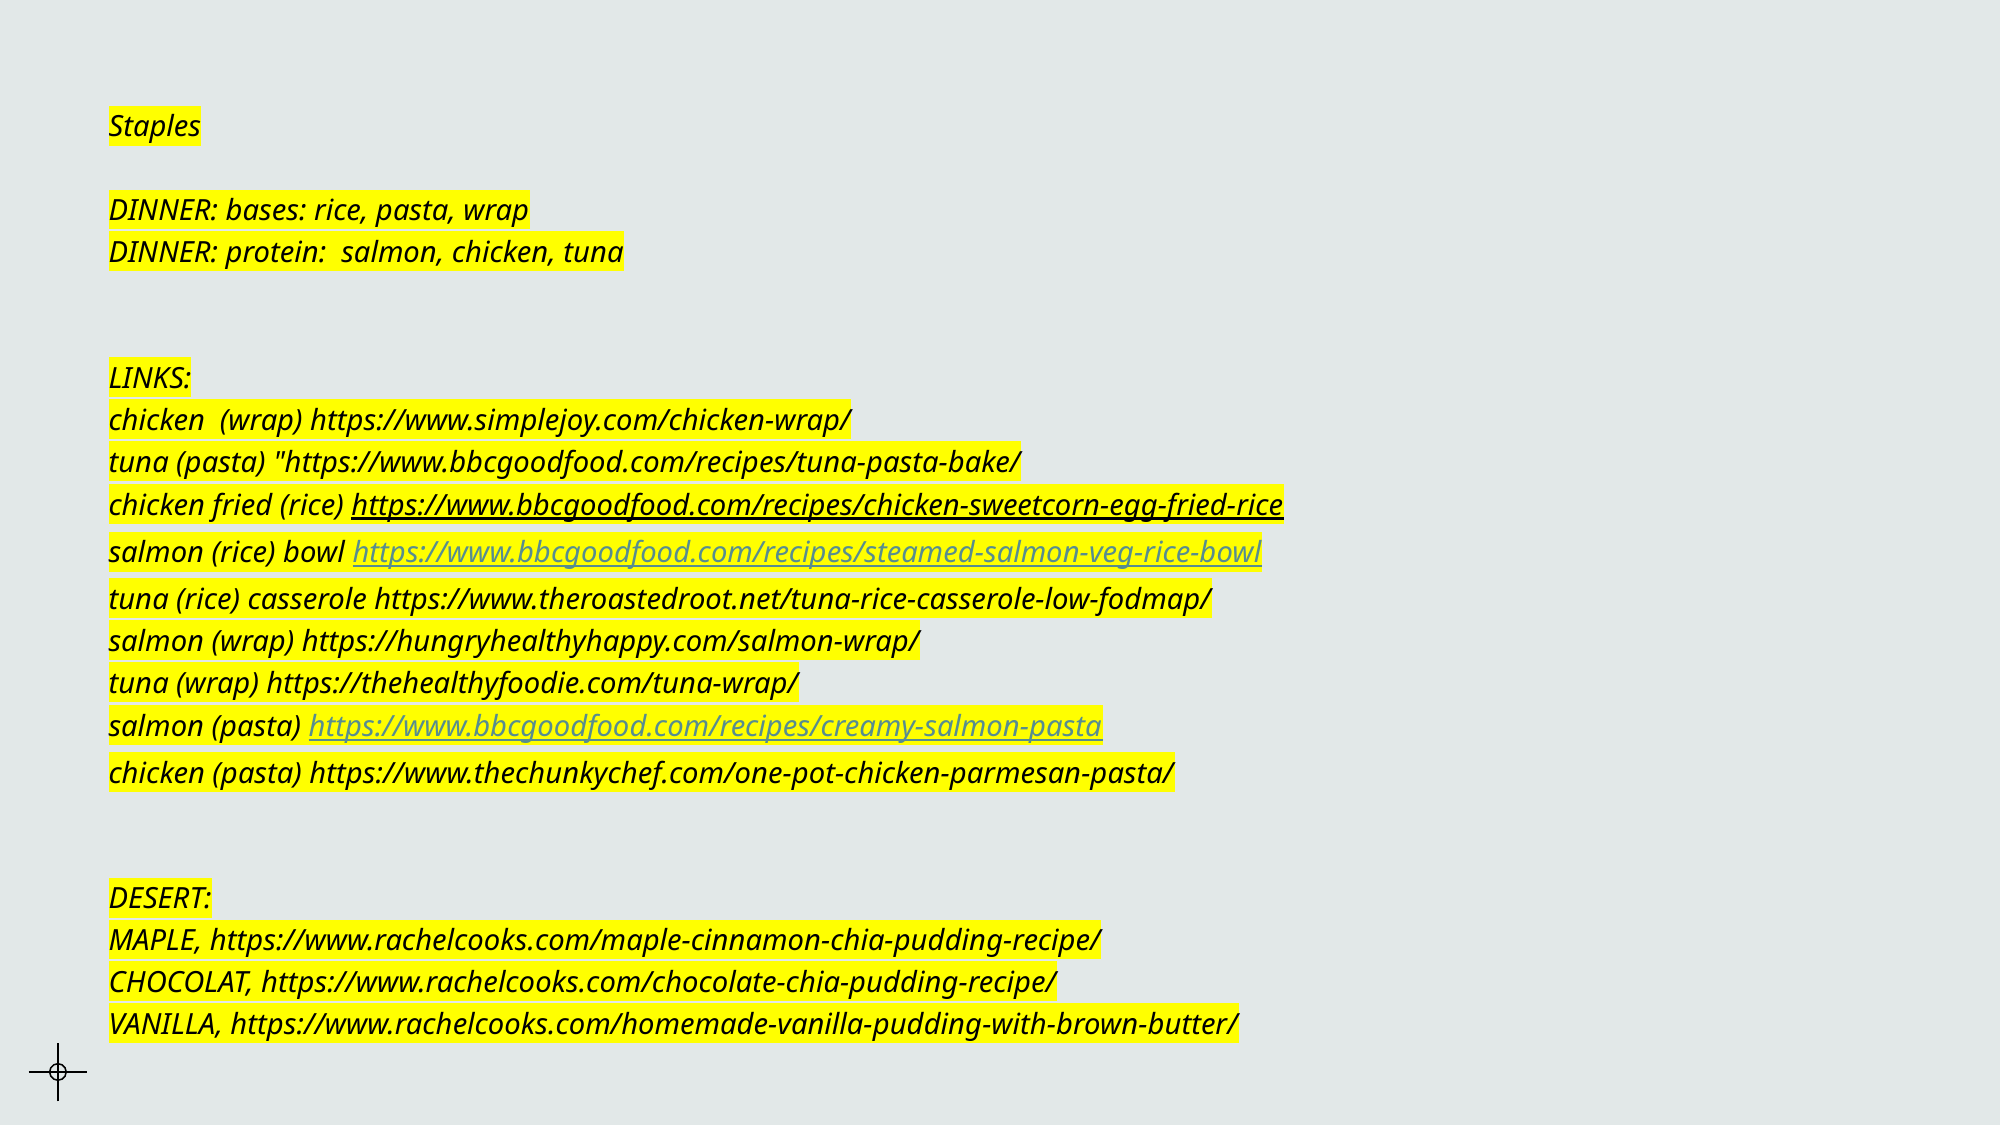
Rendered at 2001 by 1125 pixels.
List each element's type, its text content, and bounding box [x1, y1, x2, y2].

title Staples DINNER: bases: rice, pasta, wrap DINNER: protein: salmon, chicken, tuna LINKS: chicken (wrap) https://www.simplejoy.com/chicken-wrap/ tuna (pasta) "https://www.bbcgoodfood.com/recipes/tuna-pasta-bake/ chicken fried (rice) https://www.bbcgoodfood.com/recipes/chicken-sweetcorn-egg-fried-rice salmon (rice) bowl https://www.bbcgoodfood.com/recipes/steamed-salmon-veg-rice-bowl tuna (rice) casserole https://www.theroastedroot.net/tuna-rice-casserole-low-fodmap/ salmon (wrap) https://hungryhealthyhappy.com/salmon-wrap/ tuna (wrap) https://thehealthyfoodie.com/tuna-wrap/ salmon (pasta) https://www.bbcgoodfood.com/recipes/creamy-salmon-pasta chicken (pasta) https://www.thechunkychef.com/one-pot-chicken-parmesan-pasta/ DESERT: MAPLE, https://www.rachelcooks.com/maple-cinnamon-chia-pudding-recipe/ CHOCOLAT, https://www.rachelcooks.com/chocolate-chia-pudding-recipe/ VANILLA, https://www.rachelcooks.com/homemade-vanilla-pudding-with-brown-butter/ [93, 63, 1651, 1048]
